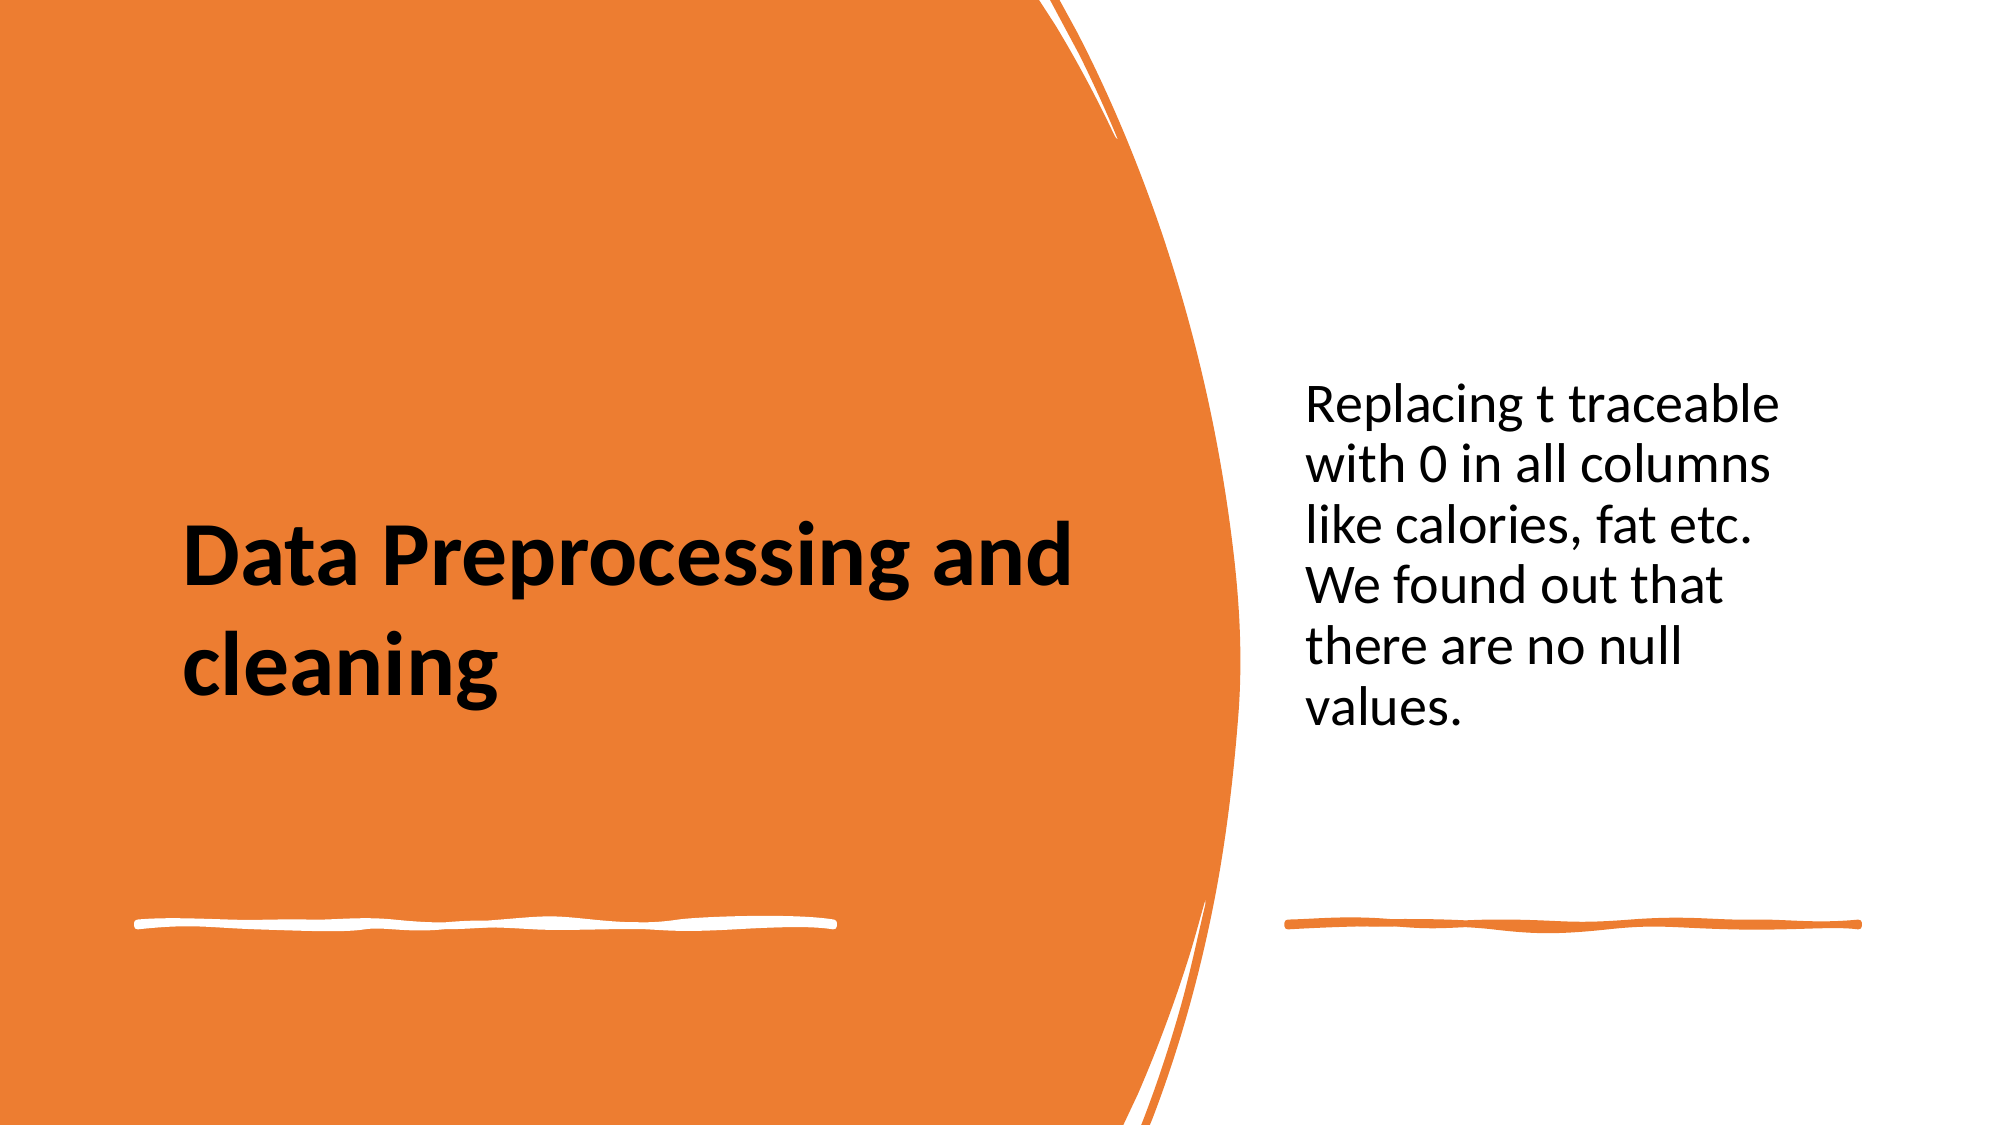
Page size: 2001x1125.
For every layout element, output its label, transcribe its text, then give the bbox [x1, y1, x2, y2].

text_box [1040, 0, 1113, 130]
text_box [136, 918, 835, 929]
text_box [1286, 919, 1860, 931]
text_box Data Preprocessing and cleaning [167, 486, 1168, 722]
subtitle Replacing t traceable with 0 in all columns like calories, fat etc. We found out that there are no null values. [1285, 173, 1861, 875]
text_box [0, 0, 1241, 1125]
text_box [1061, 0, 2000, 1125]
